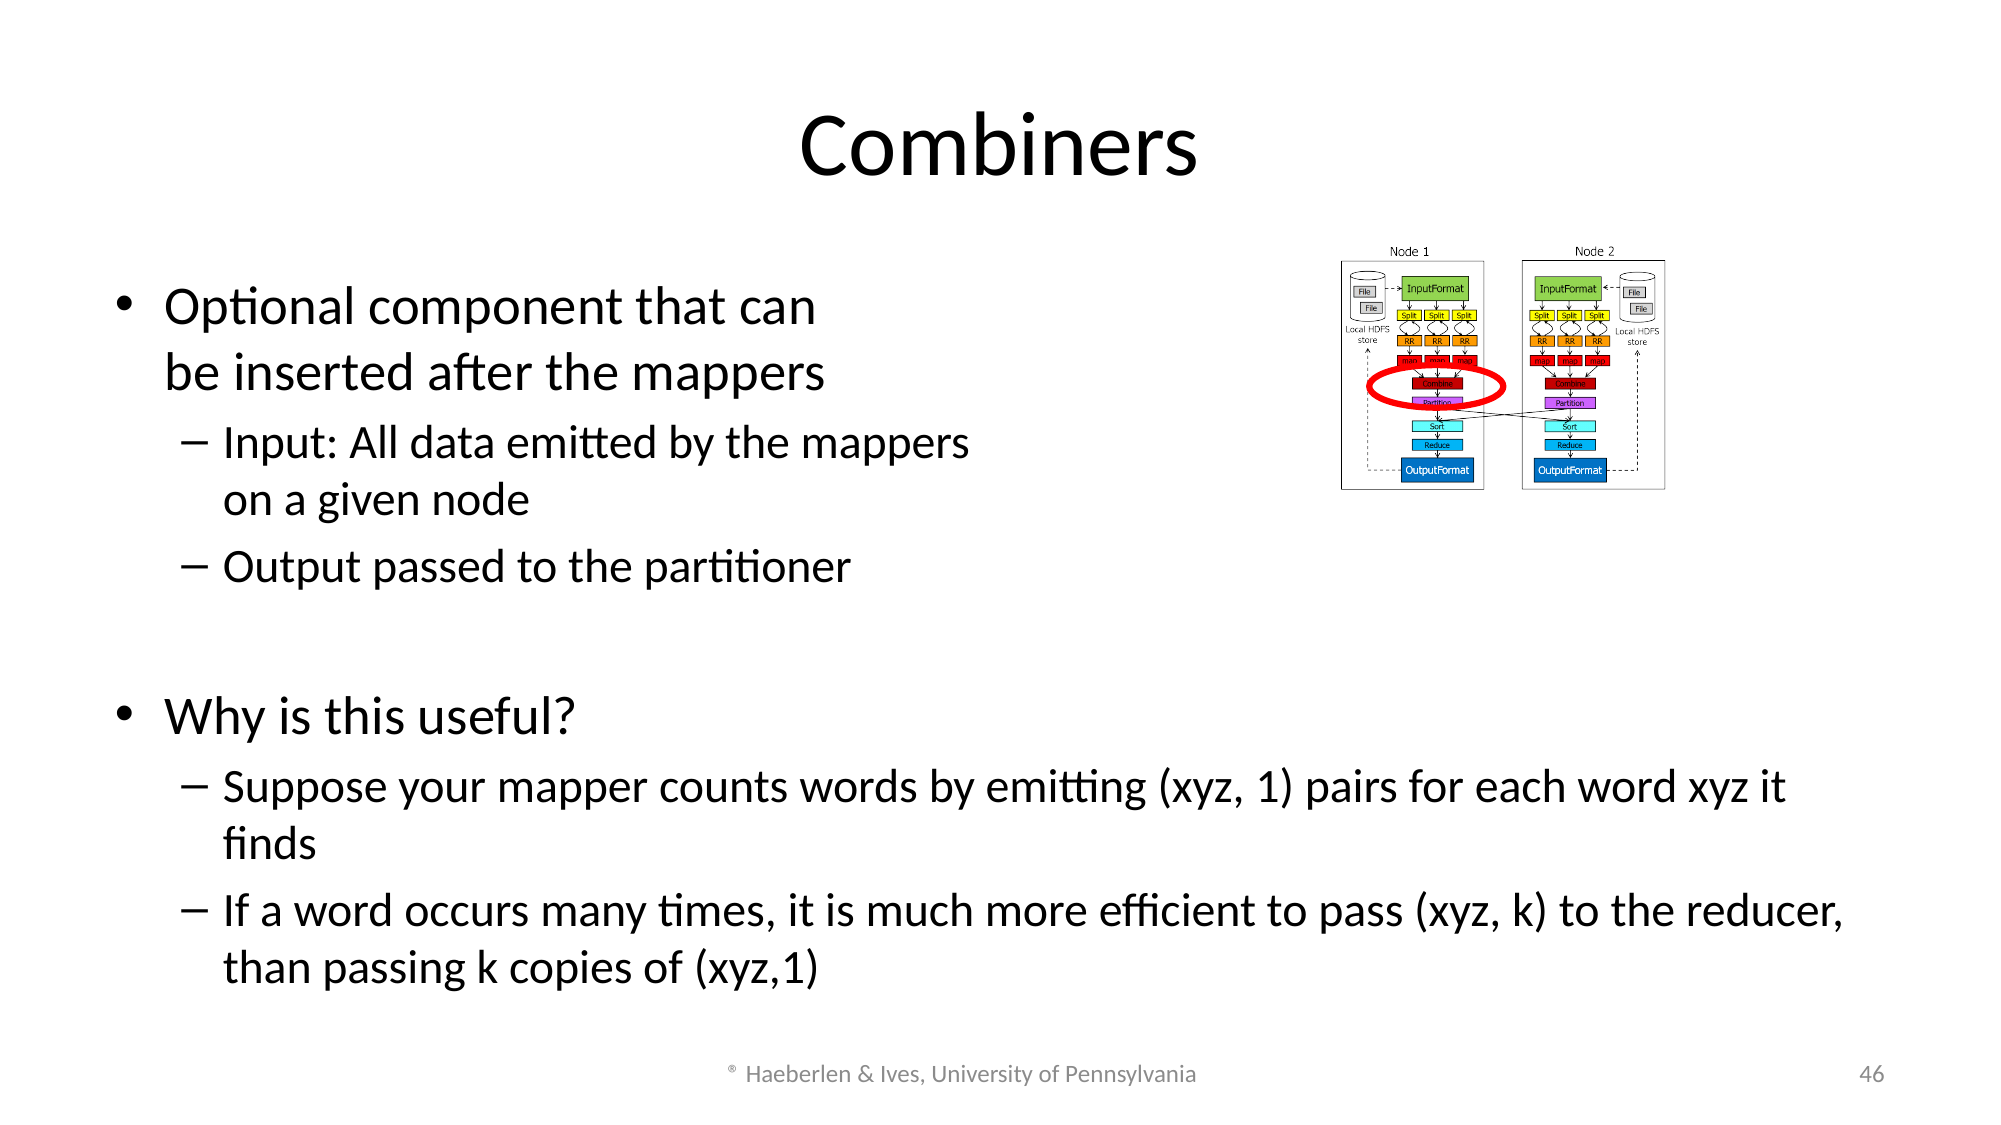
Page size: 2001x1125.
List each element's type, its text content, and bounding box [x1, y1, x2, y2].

slide_number 46 [1433, 1042, 1900, 1103]
picture [1335, 243, 1673, 494]
footer ® Haeberlen & Ives, University of Pennsylvania [646, 1042, 1279, 1103]
title Combiners [99, 45, 1900, 233]
list Optional component that can be inserted after the mappers Input: All data emitted by the mappers on a given node Output passed to the partitioner Why is this useful? Suppose your mapper counts words by emitting (xyz, 1) pairs for each word xyz it finds If a word occurs many times, it is much more efficient to pass (xyz, k) to the reducer, than passing k copies of (xyz,1) [99, 262, 1900, 1005]
